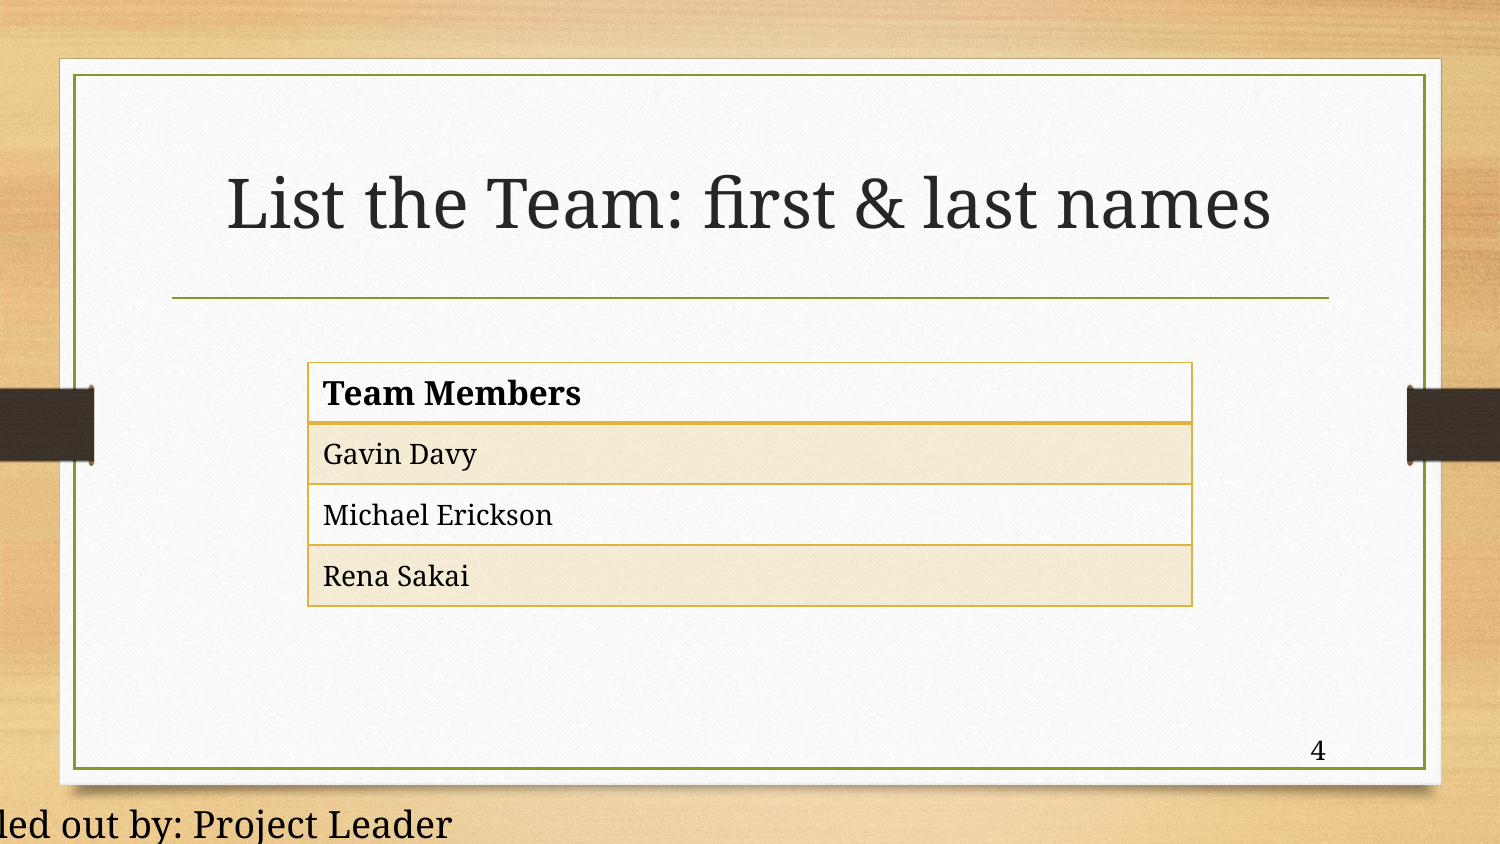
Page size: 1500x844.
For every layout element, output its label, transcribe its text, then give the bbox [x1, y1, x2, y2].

table_header Team Members [309, 363, 1191, 421]
slide_number 4 [1273, 734, 1341, 769]
table_cell Gavin Davy [309, 425, 1191, 483]
text_box Filled out by: Project Leader [0, 793, 469, 844]
picture [0, 0, 1500, 844]
table_cell Michael Erickson [309, 485, 1191, 544]
title List the Team: first & last names [159, 120, 1341, 282]
table_cell Rena Sakai [309, 546, 1191, 605]
